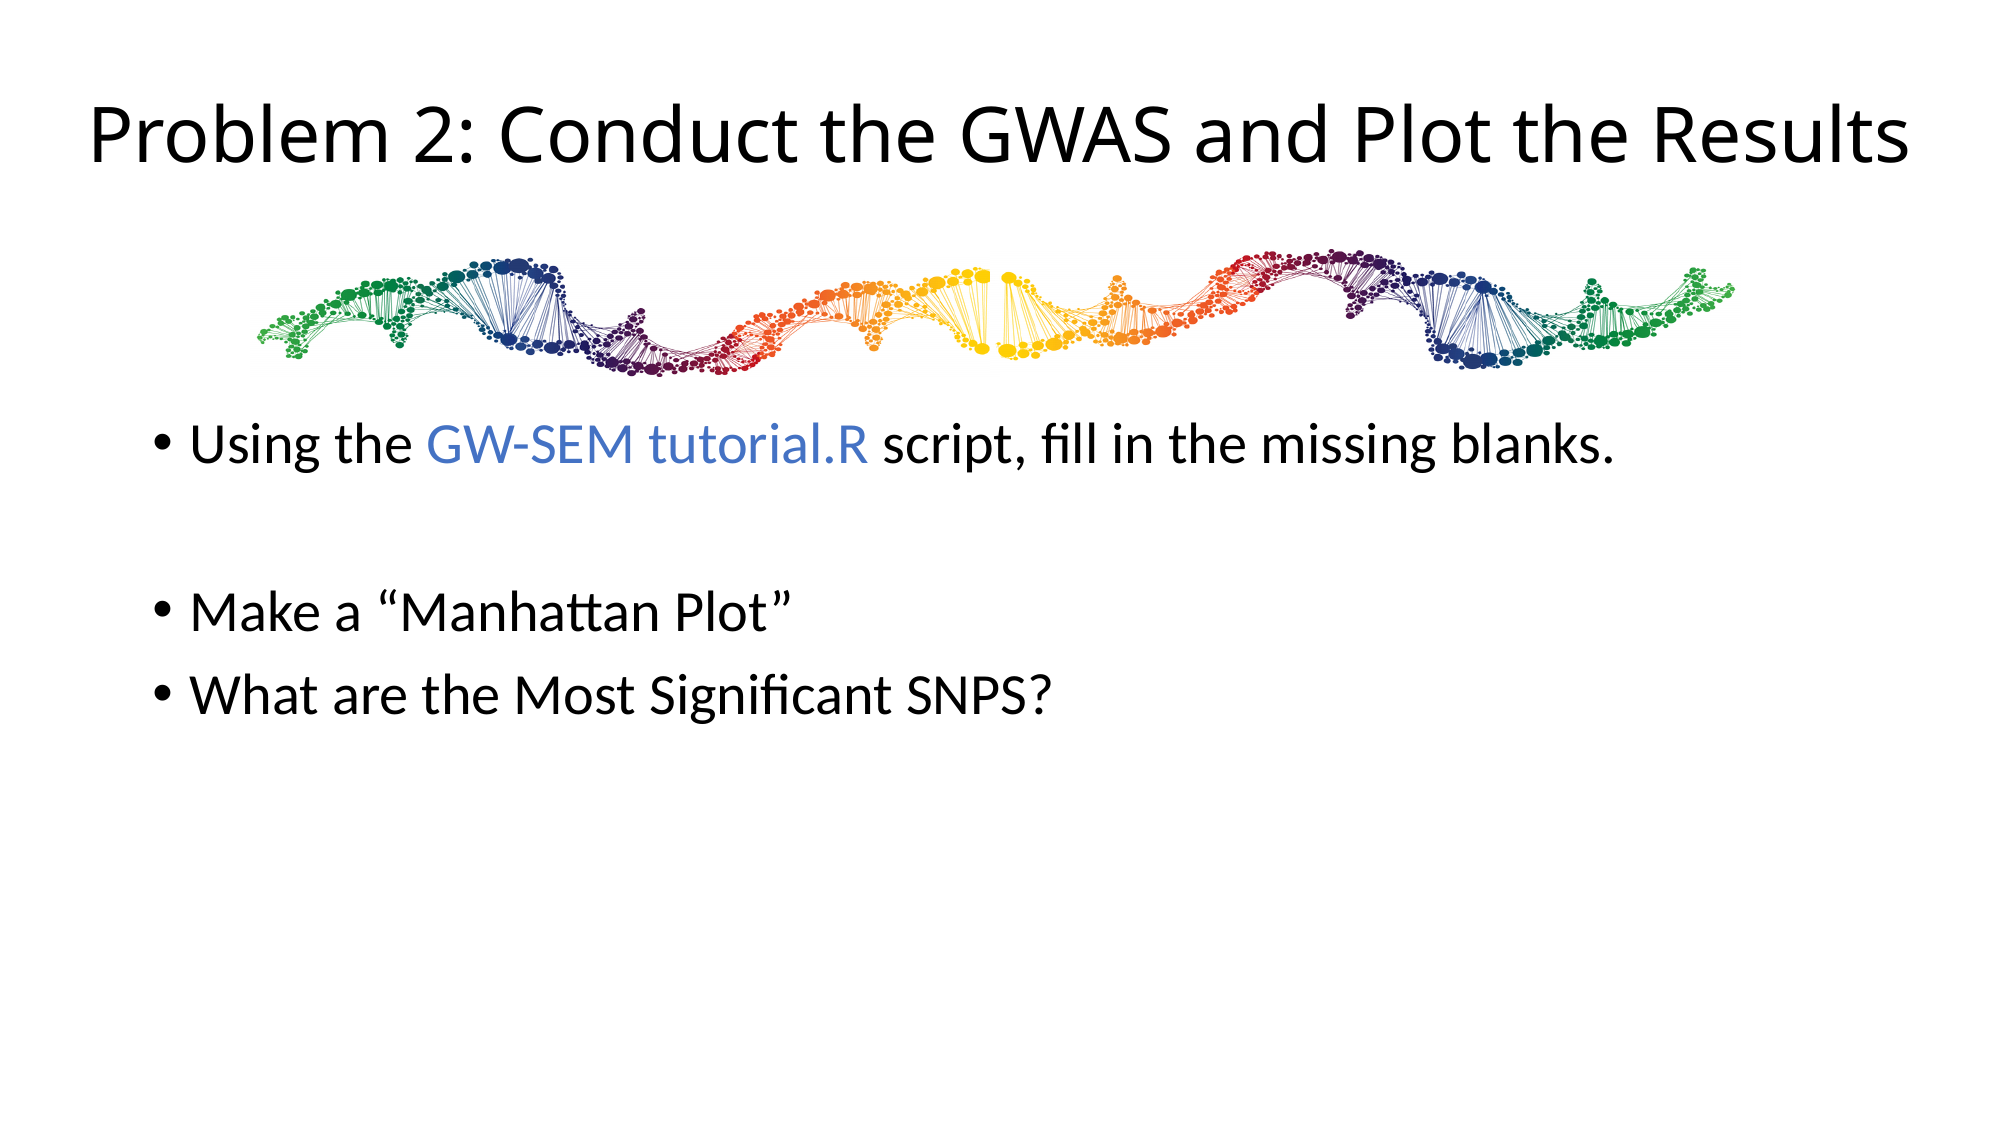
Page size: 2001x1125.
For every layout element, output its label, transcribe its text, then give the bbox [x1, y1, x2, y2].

list Using the GW-SEM tutorial.R script, fill in the missing blanks. Make a “Manhattan Plot” What are the Most Significant SNPS? [137, 405, 1863, 1014]
title Problem 2: Conduct the GWAS and Plot the Results [0, 59, 2000, 216]
picture [249, 249, 1741, 377]
